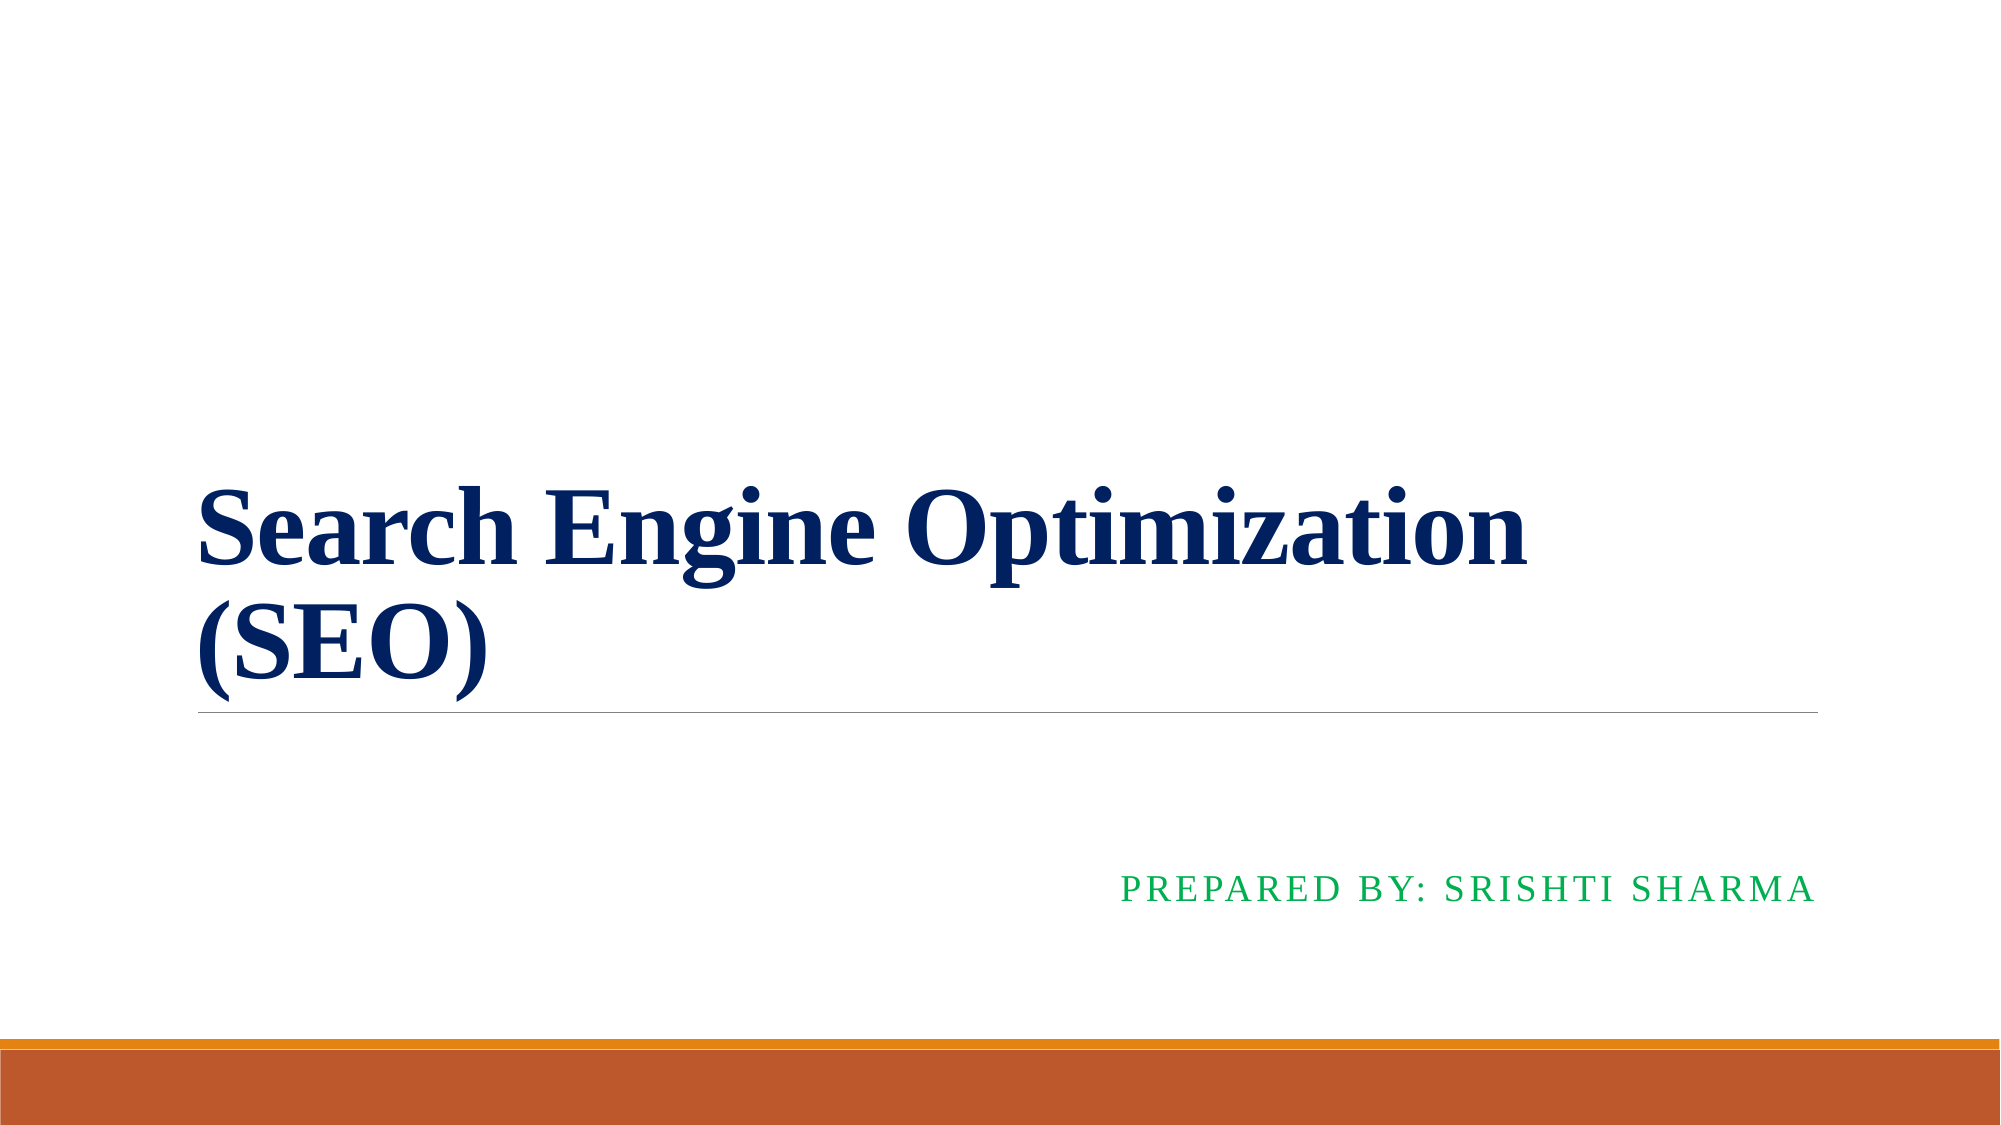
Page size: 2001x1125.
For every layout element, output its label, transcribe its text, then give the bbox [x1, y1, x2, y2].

subtitle Prepared by: Srishti Sharma [180, 730, 1831, 919]
title Search Engine Optimization (SEO) [180, 124, 1830, 710]
